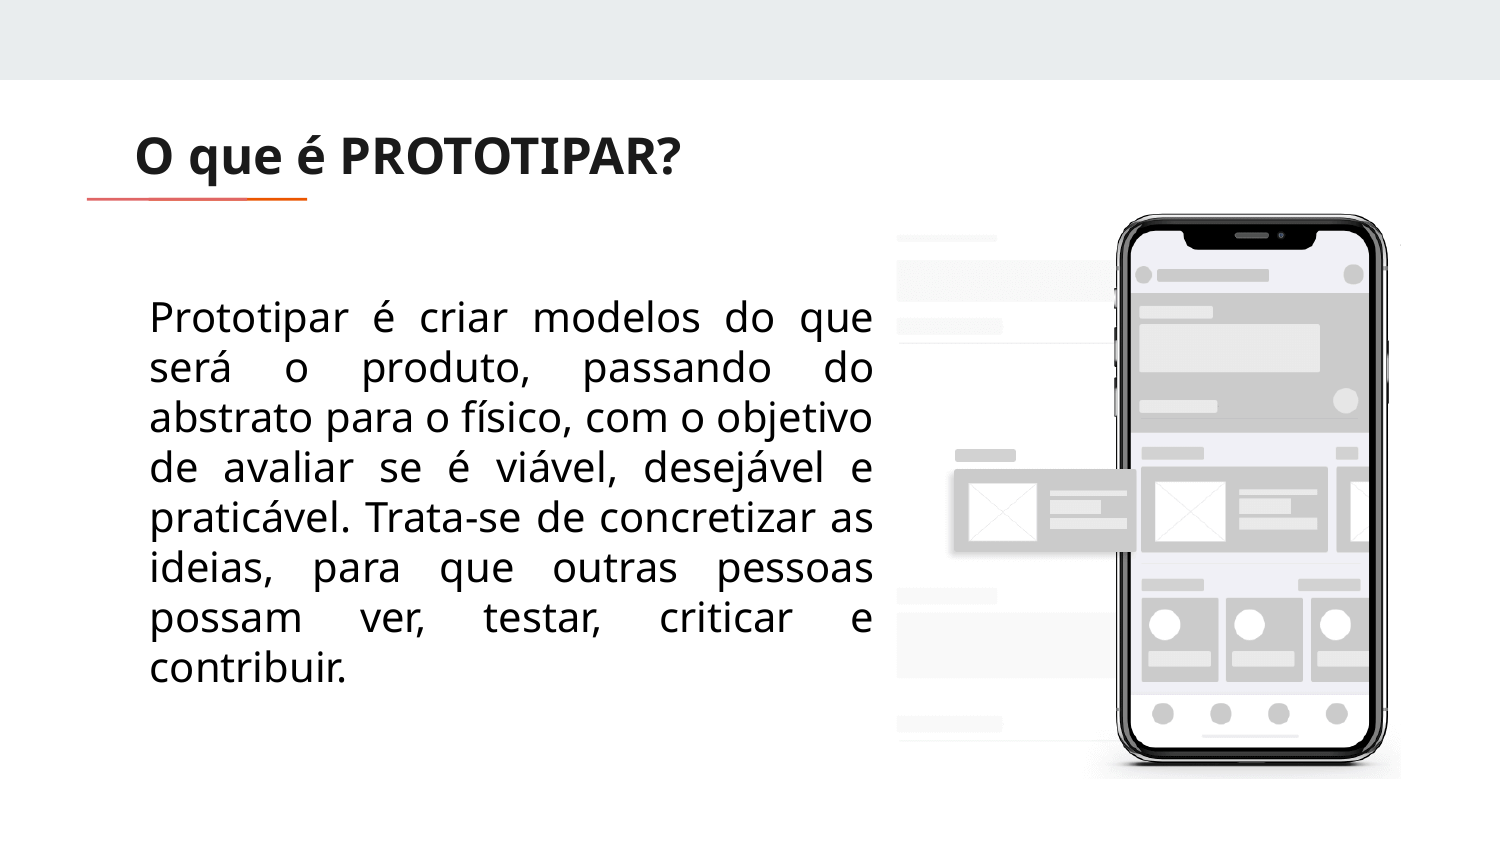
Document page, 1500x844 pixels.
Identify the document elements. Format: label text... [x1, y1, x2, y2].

picture [890, 196, 1401, 779]
title O que é PROTOTIPAR? [119, 108, 1381, 197]
text_box Prototipar é criar modelos do que será o produto, passando do abstrato para o físico, com o objetivo de avaliar se é viável, desejável e praticável. Trata-se de concretizar as ideias, para que outras pessoas possam ver, testar, criticar e contribuir. [134, 276, 885, 742]
